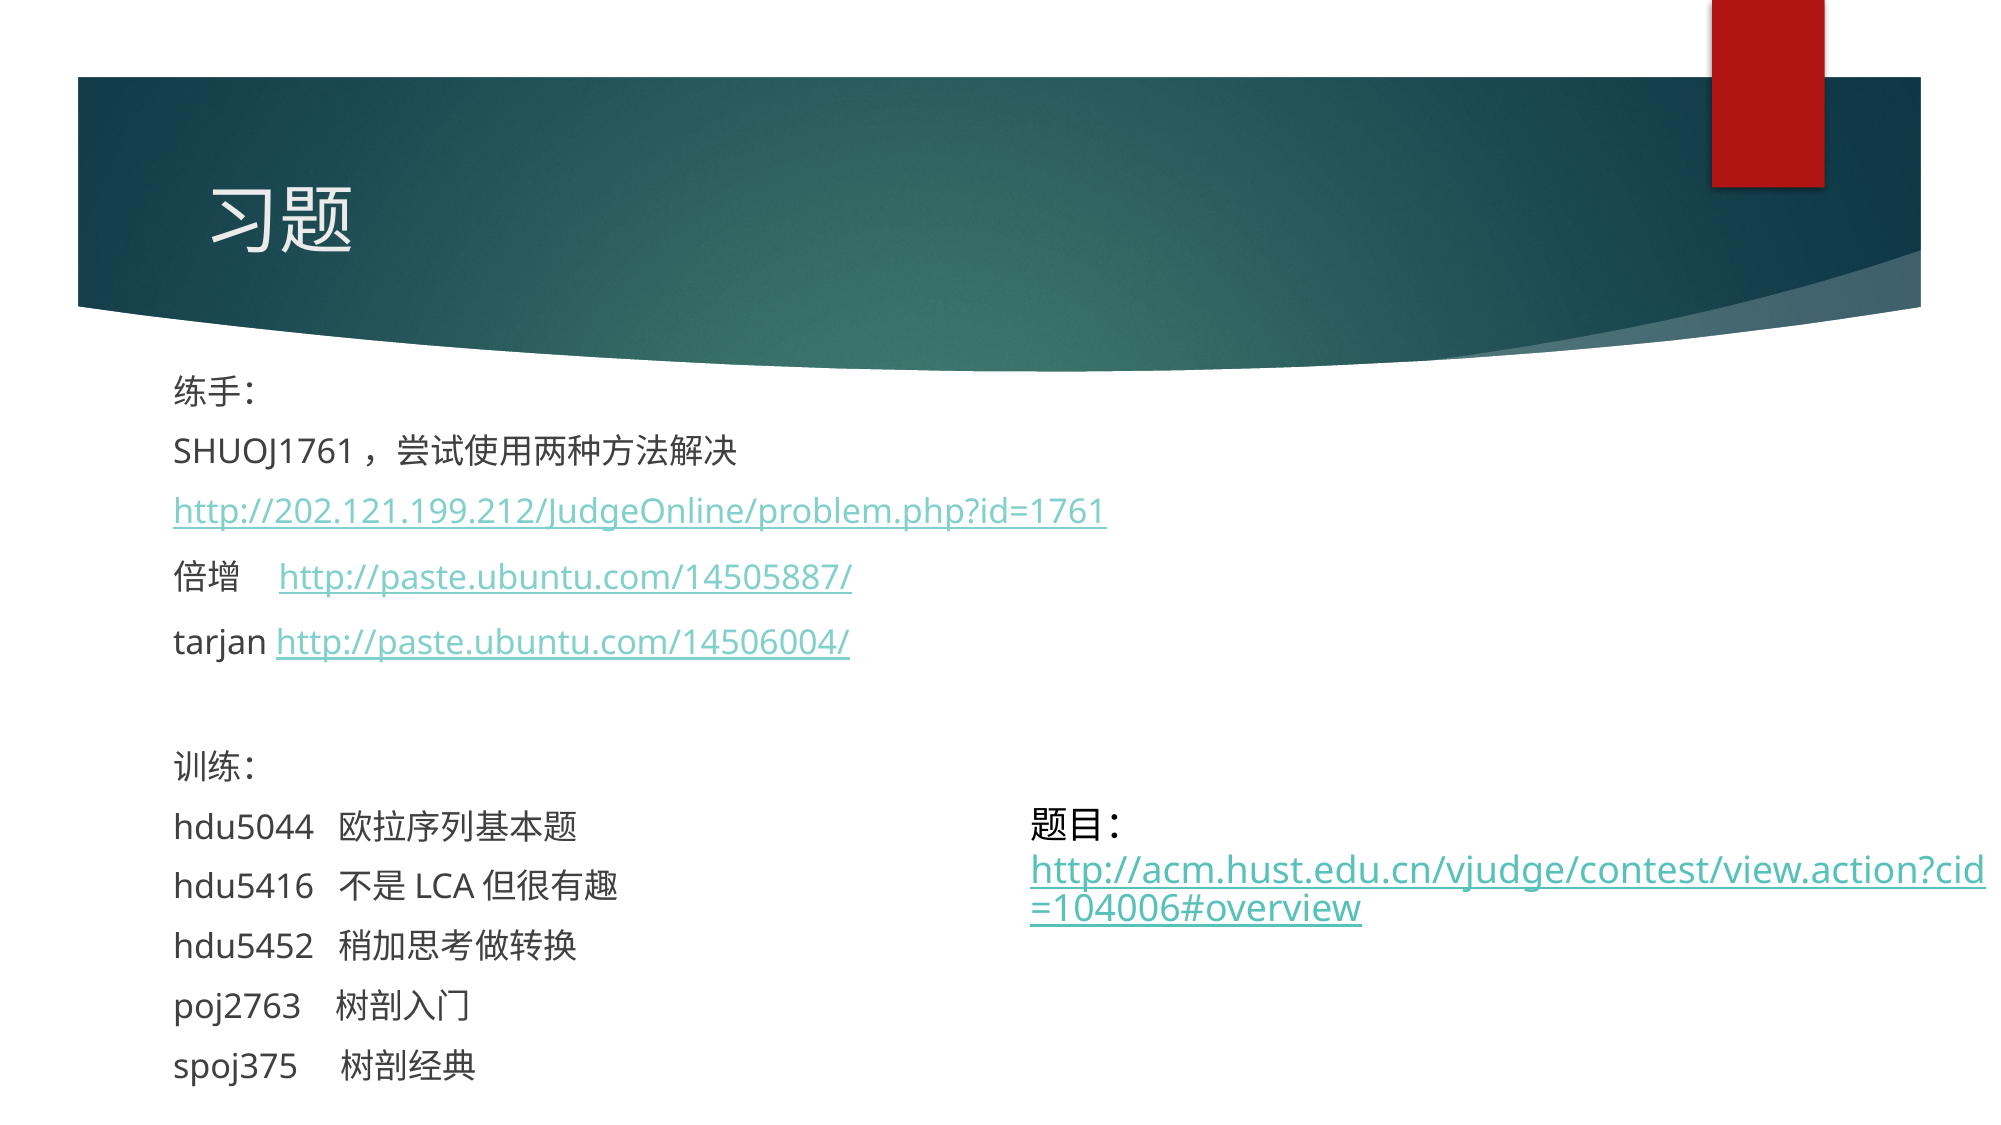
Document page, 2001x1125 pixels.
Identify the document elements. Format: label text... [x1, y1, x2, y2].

text_box 题目： http://acm.hust.edu.cn/vjudge/contest/view.action?cid=104006#overview [1015, 793, 2000, 950]
title 习题 [189, 159, 562, 276]
list 练手： SHUOJ1761，尝试使用两种方法解决 http://202.121.199.212/JudgeOnline/problem.php?id=1761 倍增 http://paste.ubuntu.com/14505887/ tarjan http://paste.ubuntu.com/14506004/ 训练： hdu5044 欧拉序列基本题 hdu5416 不是LCA但很有趣 hdu5452 稍加思考做转换 poj2763 树剖入门 spoj375 树剖经典 [158, 362, 1243, 1100]
